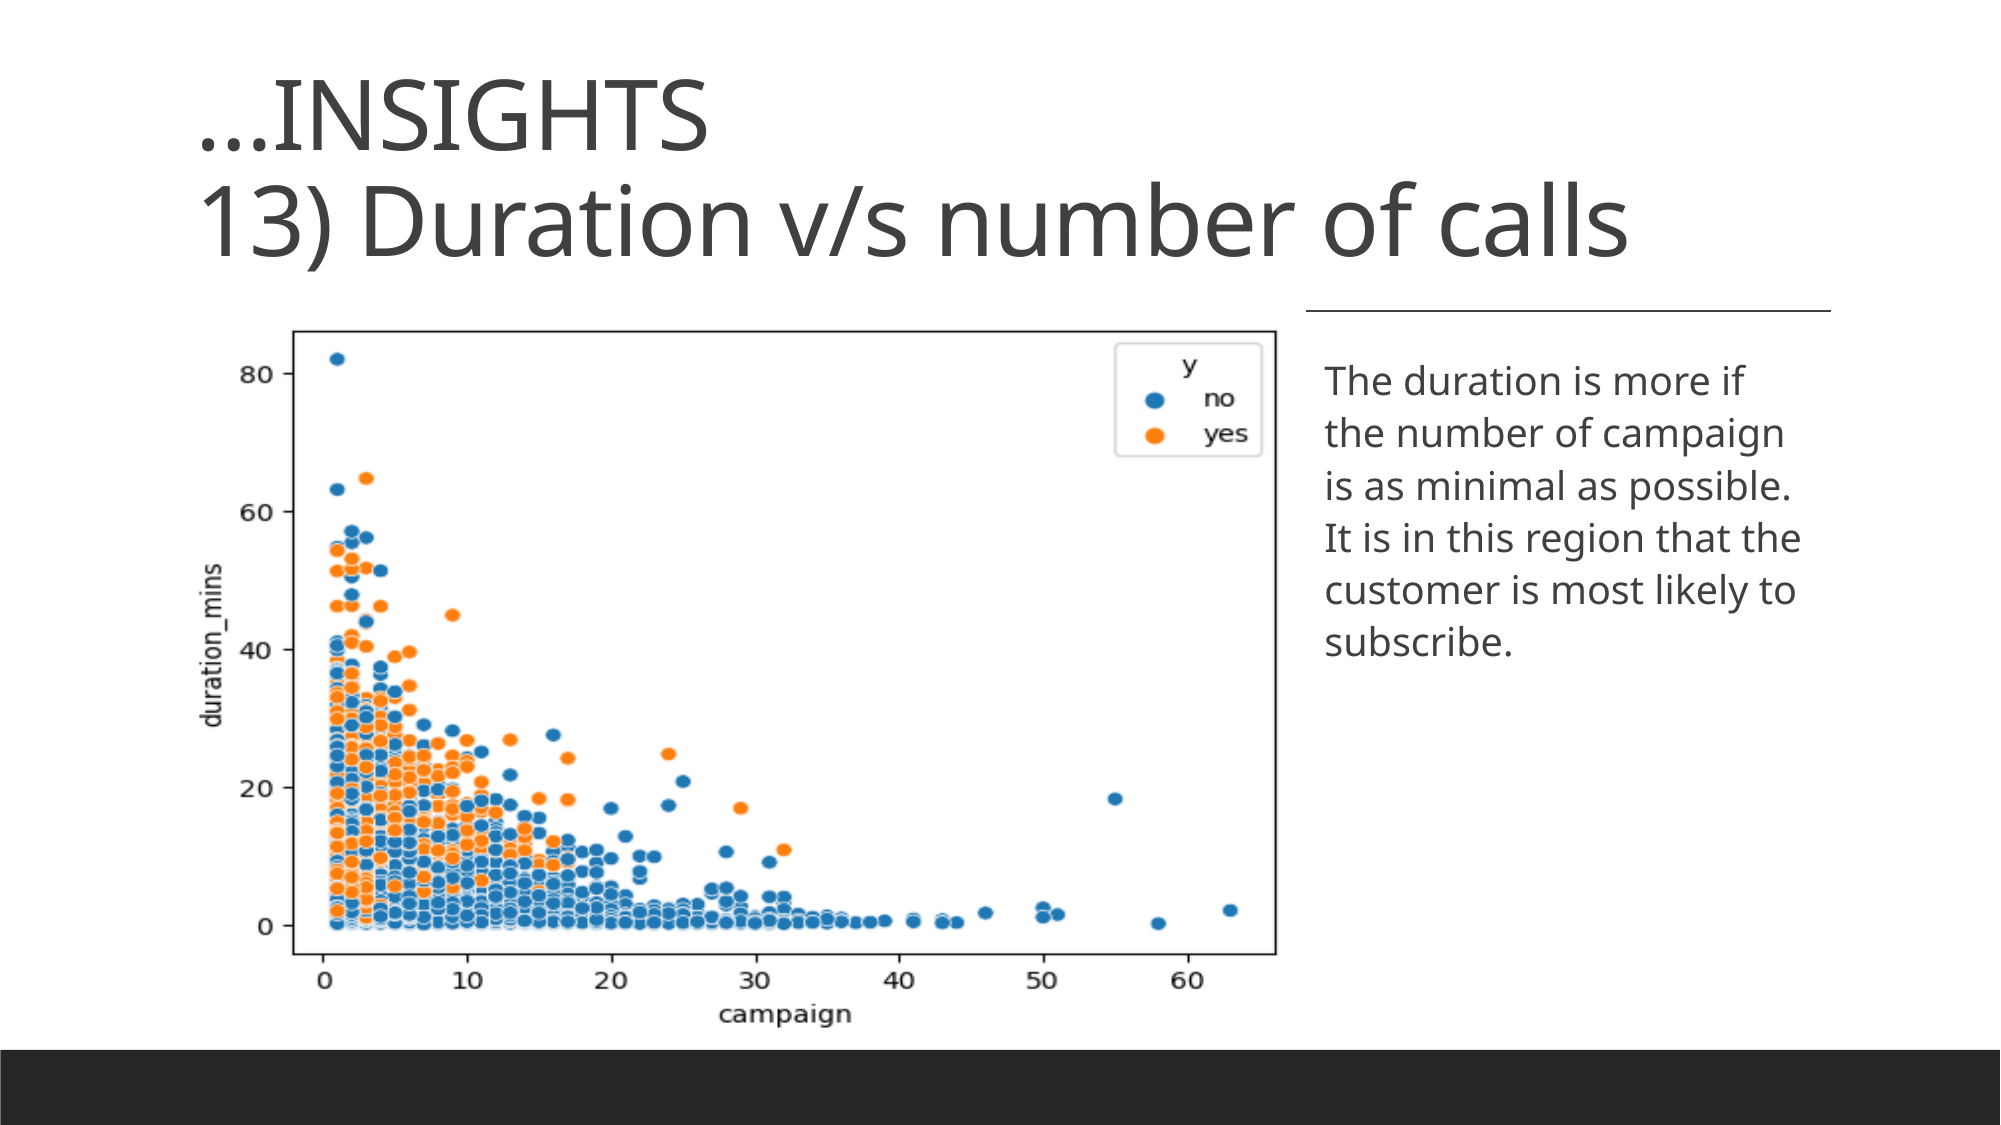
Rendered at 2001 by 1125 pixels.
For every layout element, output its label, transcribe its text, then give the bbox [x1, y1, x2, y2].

title …INSIGHTS 13) Duration v/s number of calls [180, 47, 1830, 285]
text_box The duration is more if the number of campaign is as minimal as possible. It is in this region that the customer is most likely to subscribe. [1303, 344, 1830, 959]
text_box [179, 306, 1306, 344]
picture [179, 315, 1296, 1043]
